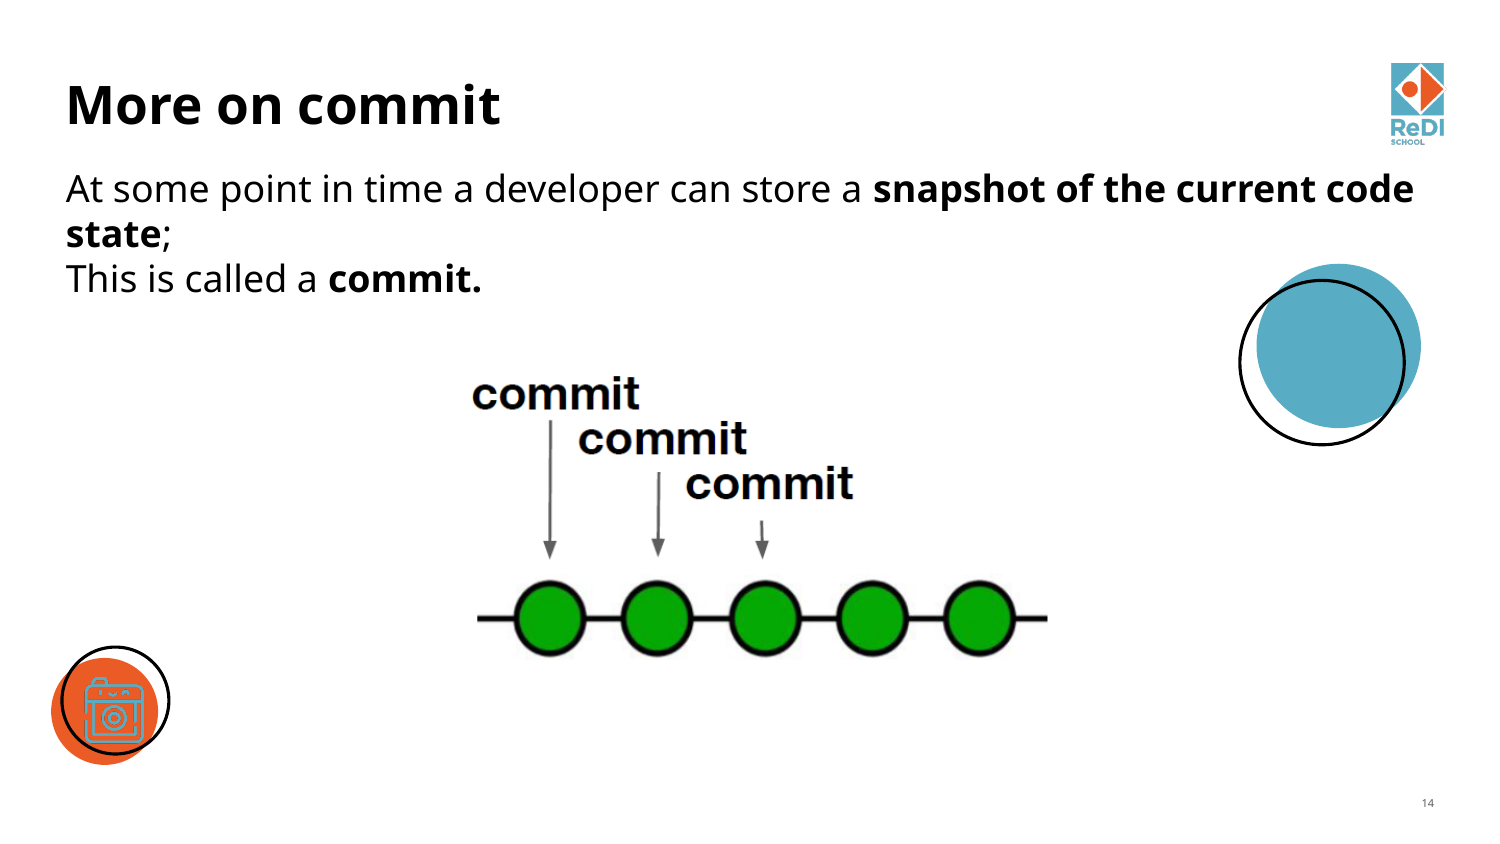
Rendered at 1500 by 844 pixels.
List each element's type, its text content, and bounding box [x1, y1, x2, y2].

text_box At some point in time a developer can store a snapshot of the current code state; This is called a commit. [51, 150, 1449, 765]
picture [68, 674, 159, 746]
picture [419, 348, 1109, 691]
text_box <number> [1388, 781, 1449, 827]
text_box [50, 646, 170, 766]
picture [1391, 63, 1447, 145]
text_box More on commit [51, 56, 1388, 150]
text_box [1239, 263, 1422, 446]
